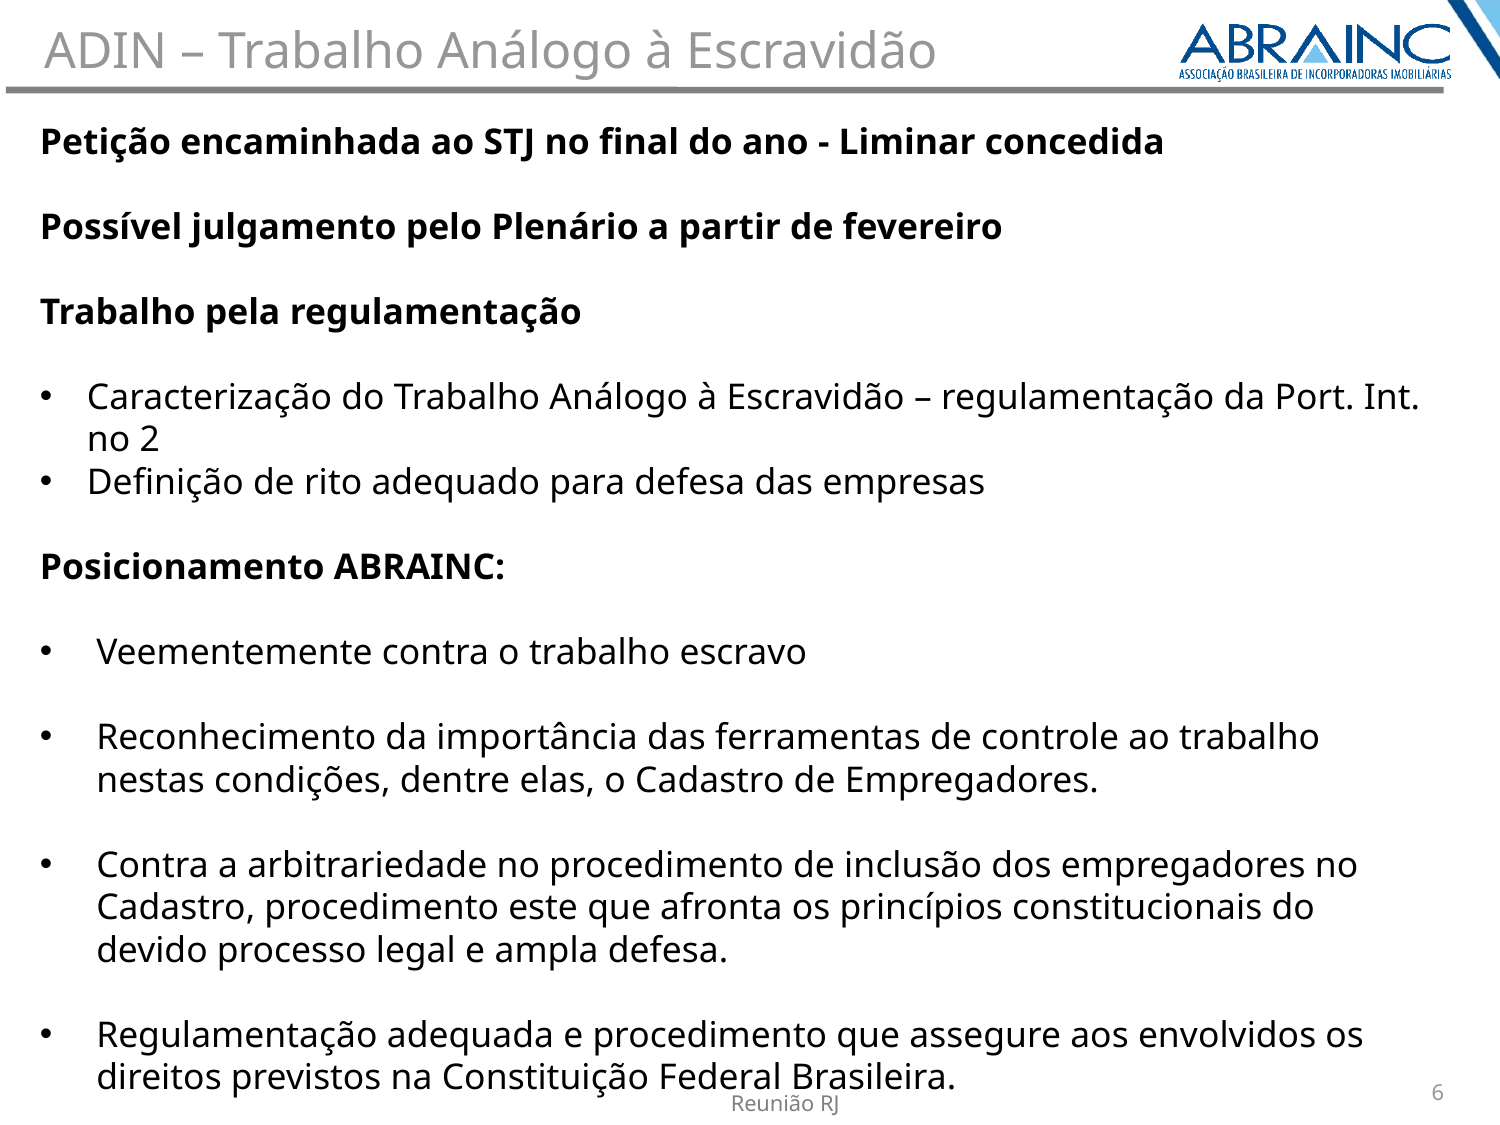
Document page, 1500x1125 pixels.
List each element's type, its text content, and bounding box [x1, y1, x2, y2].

picture [1175, 0, 1500, 83]
text_box ADIN – Trabalho Análogo à Escravidão [29, 16, 1457, 88]
text_box Petição encaminhada ao STJ no final do ano - Liminar concedida Possível julgamento pelo Plenário a partir de fevereiro Trabalho pela regulamentação Caracterização do Trabalho Análogo à Escravidão – regulamentação da Port. Int. no 2 Definição de rito adequado para defesa das empresas Posicionamento ABRAINC: Veementemente contra o trabalho escravo Reconhecimento da importância das ferramentas de controle ao trabalho nestas condições, dentre elas, o Cadastro de Empregadores. Contra a arbitrariedade no procedimento de inclusão dos empregadores no Cadastro, procedimento este que afronta os princípios constitucionais do devido processo legal e ampla defesa. Regulamentação adequada e procedimento que assegure aos envolvidos os direitos previstos na Constituição Federal Brasileira. [29, 113, 1445, 1125]
text_box 6 [1198, 1070, 1459, 1114]
text_box Reunião RJ [655, 1081, 916, 1125]
